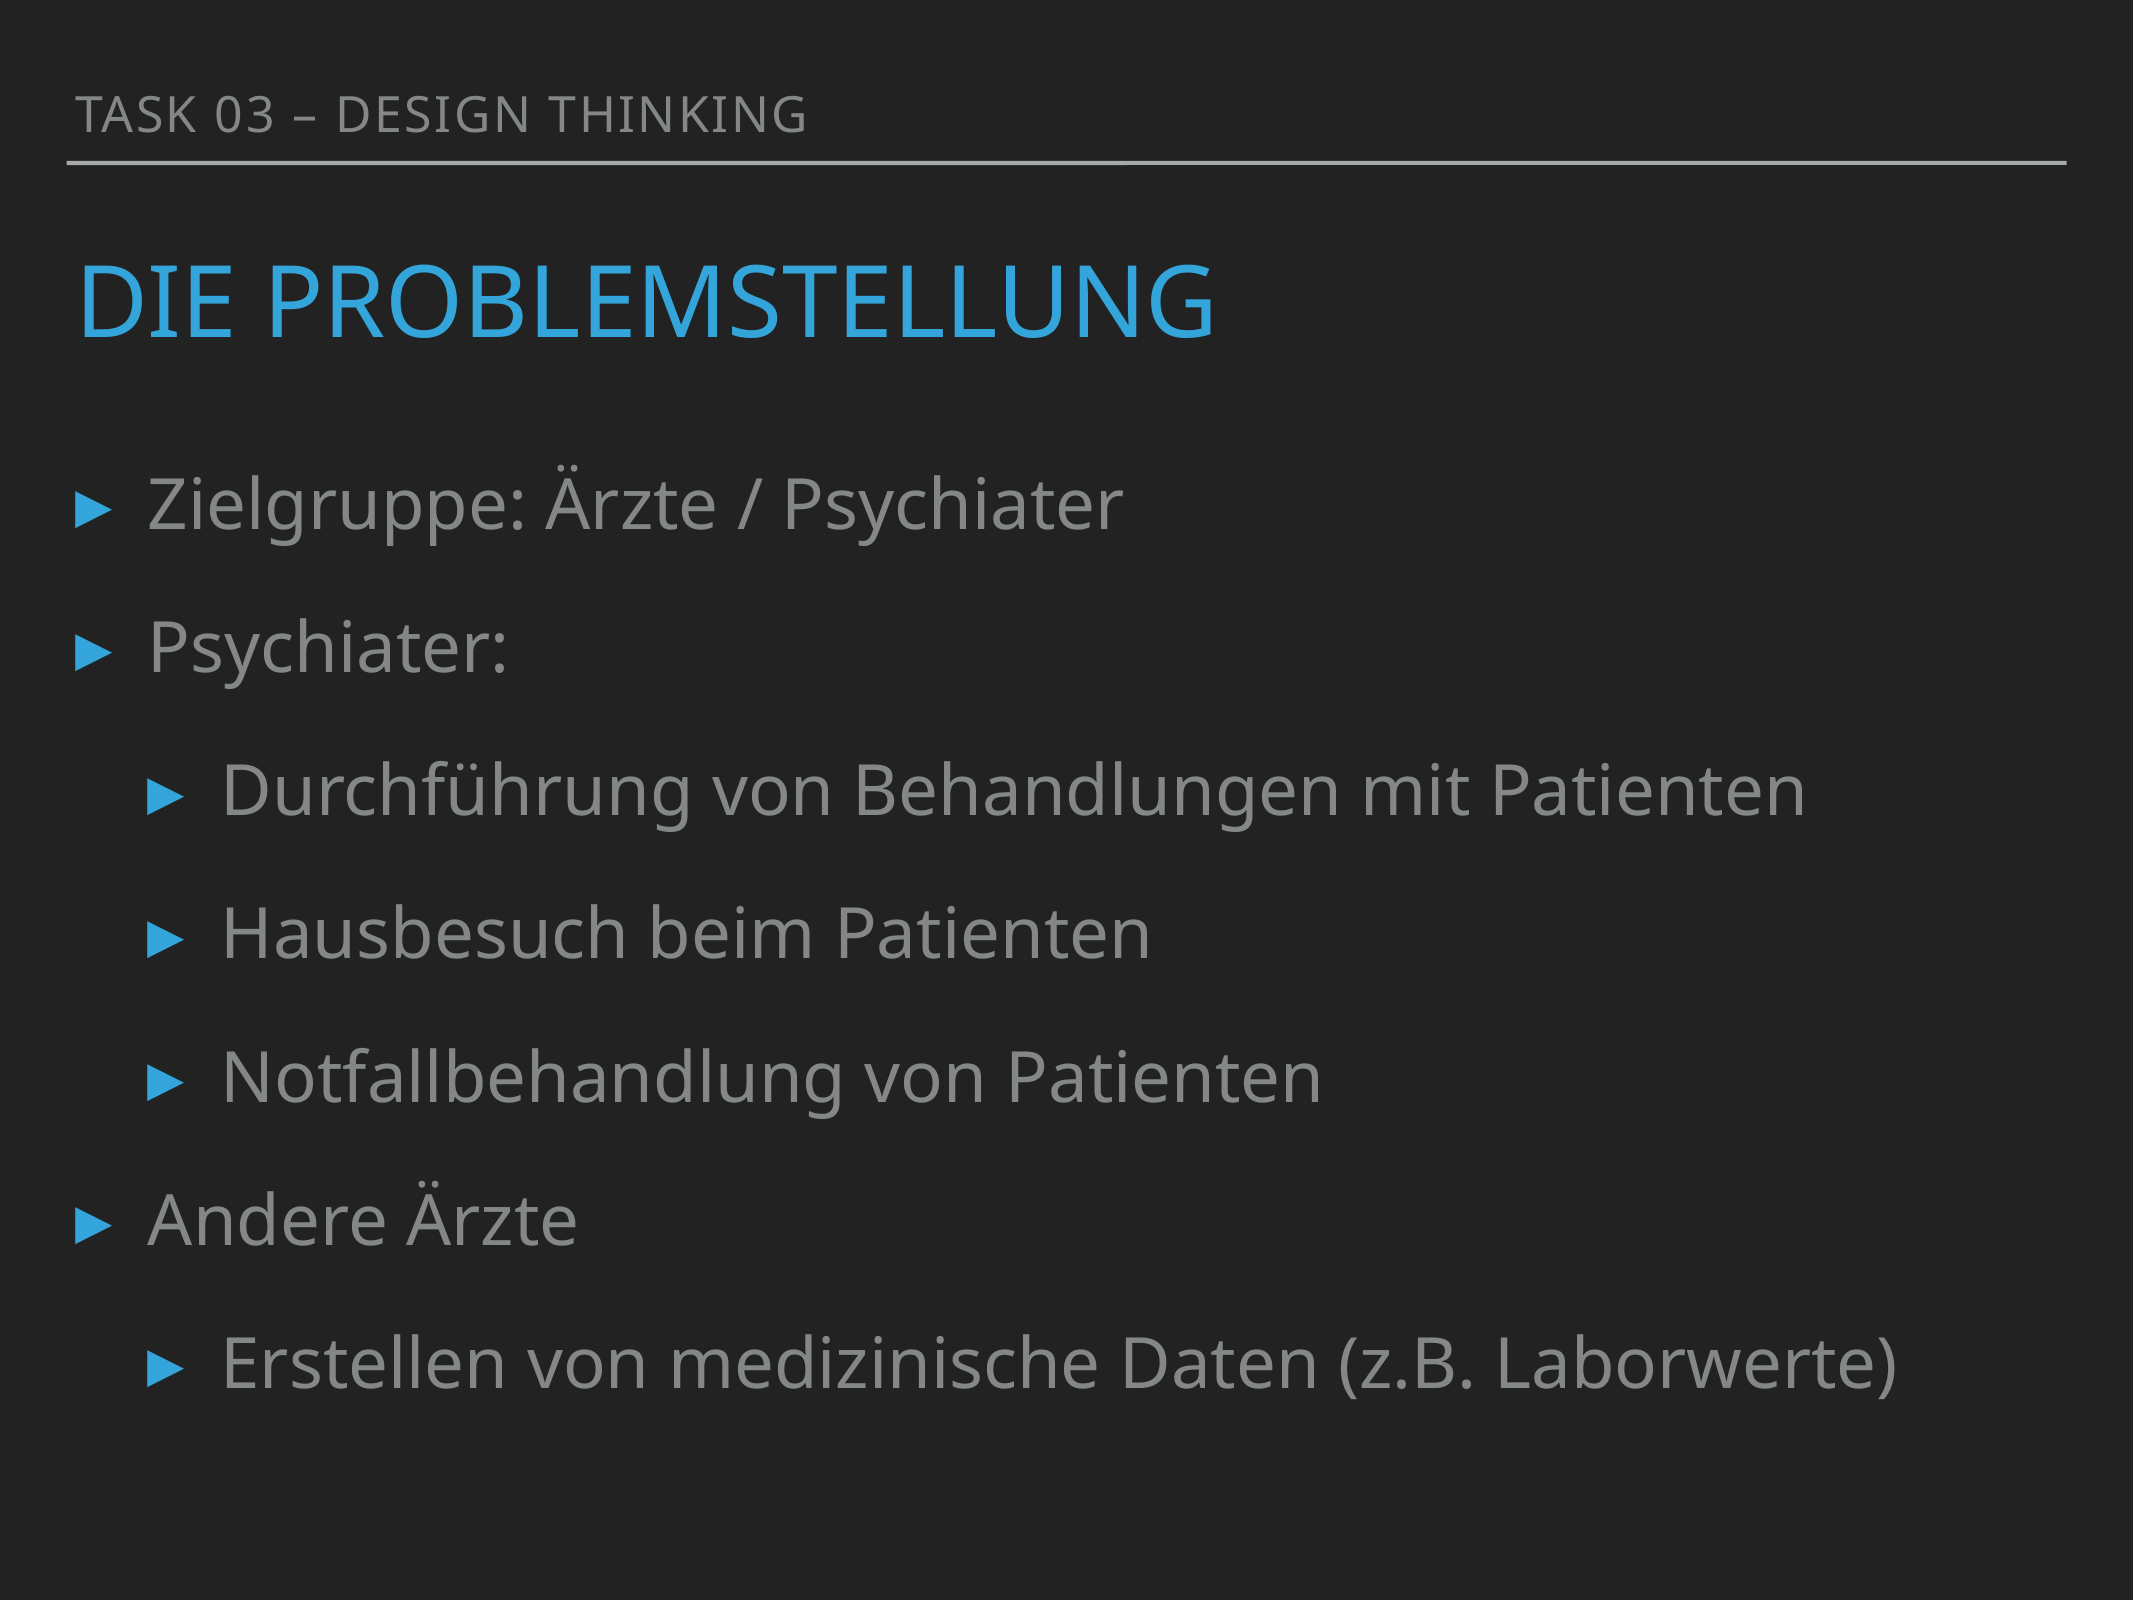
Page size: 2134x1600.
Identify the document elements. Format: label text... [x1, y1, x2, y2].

list TASK 03 – Design Thinking [66, 82, 1901, 151]
list Zielgruppe: Ärzte / Psychiater Psychiater: Durchführung von Behandlungen mit Patienten Hausbesuch beim Patienten Notfallbehandlung von Patienten Andere Ärzte Erstellen von medizinische Daten (z.B. Laborwerte) [66, 449, 2068, 1453]
title Die Problemstellung [66, 251, 2068, 372]
